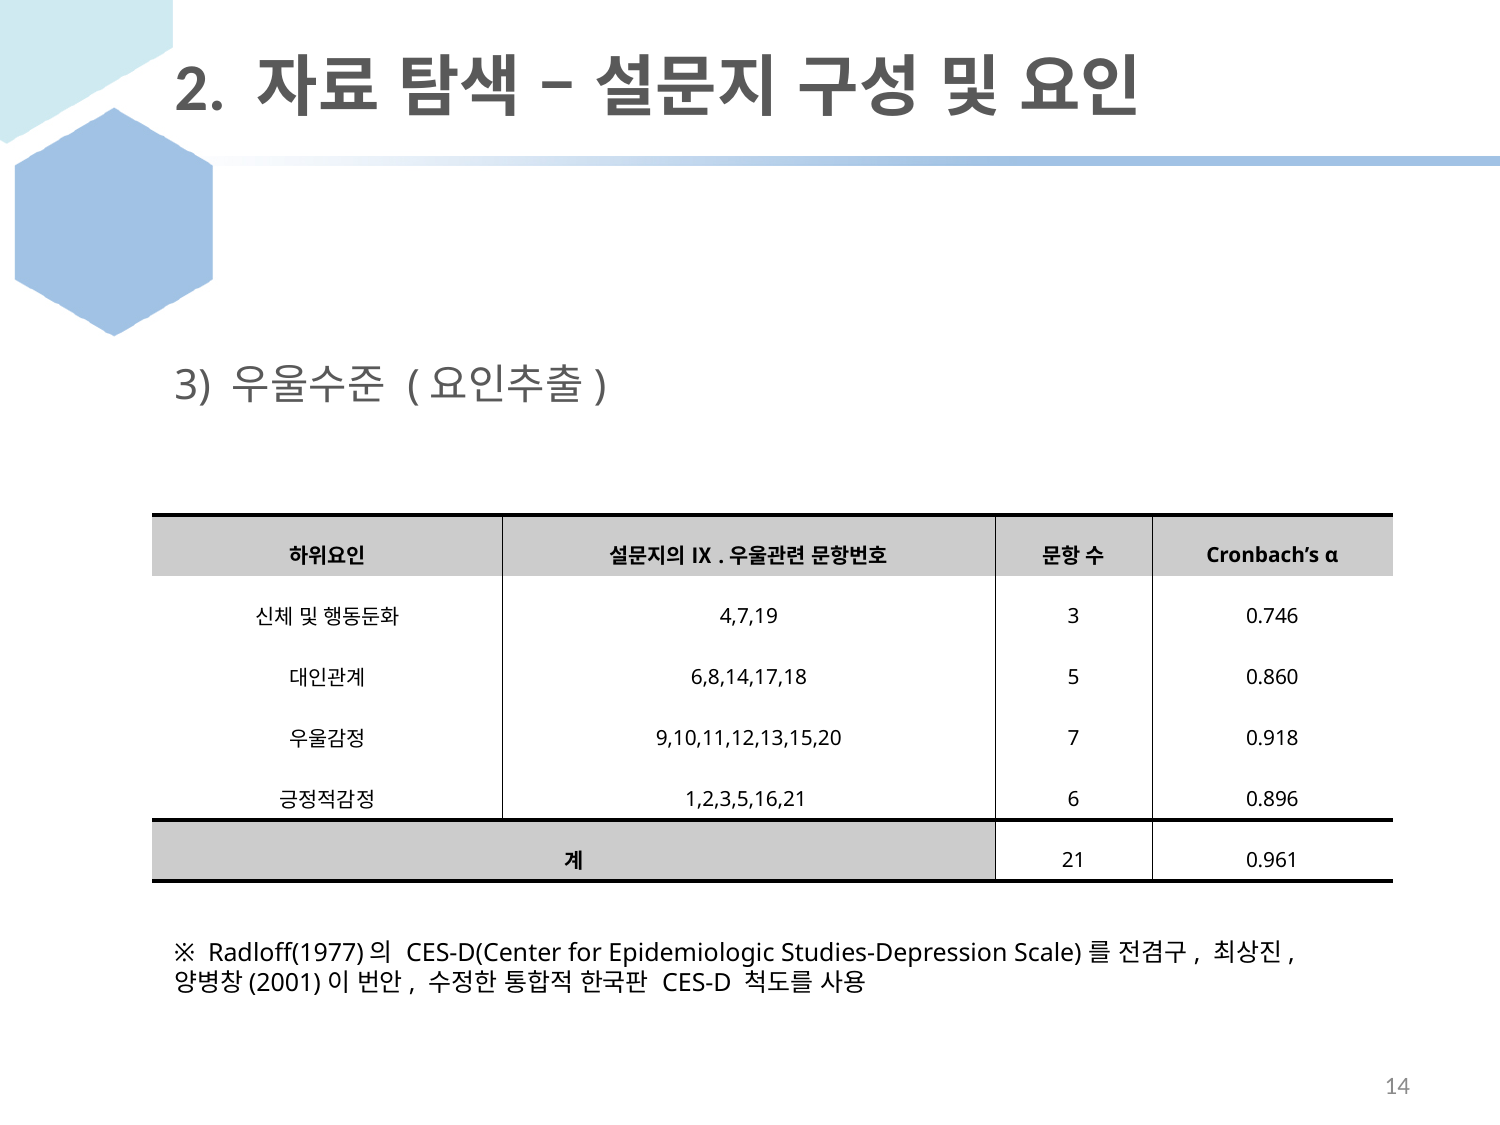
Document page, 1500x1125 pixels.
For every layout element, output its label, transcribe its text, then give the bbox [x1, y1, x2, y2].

title 2. 자료 탐색 – 설문지 구성 및 요인 [159, 18, 1322, 150]
list 3) 우울수준 (요인추출) [159, 349, 786, 427]
text_box ※ Radloff(1977)의 CES-D(Center for Epidemiologic Studies-Depression Scale)를 전겸구, 최상진, 양병창(2001)이 번안, 수정한 통합적 한국판 CES-D 척도를 사용 [159, 928, 1384, 1034]
table_cell 9,10,11,12,13,15,20 [503, 698, 995, 759]
table_header 문항 수 [996, 517, 1152, 576]
table_cell 1,2,3,5,16,21 [503, 759, 995, 818]
table_cell 대인관계 [152, 637, 502, 698]
table_cell 0.961 [1153, 822, 1393, 879]
table_header 설문지의 Ⅸ.우울관련 문항번호 [503, 517, 995, 576]
table_cell 긍정적감정 [152, 759, 502, 818]
table_cell 0.746 [1153, 576, 1393, 637]
table_header Cronbach’s α [1153, 517, 1393, 576]
table_cell 0.918 [1153, 698, 1393, 759]
picture [0, 0, 1500, 1125]
table_cell 3 [996, 576, 1152, 637]
table_cell 우울감정 [152, 698, 502, 759]
table_cell 7 [996, 698, 1152, 759]
table_cell 계 [152, 822, 995, 879]
slide_number 14 [1074, 1066, 1425, 1103]
table_header 하위요인 [152, 517, 502, 576]
table_cell 0.896 [1153, 759, 1393, 818]
table_cell 신체 및 행동둔화 [152, 576, 502, 637]
table_cell 4,7,19 [503, 576, 995, 637]
table_cell 21 [996, 822, 1152, 879]
table_cell 5 [996, 637, 1152, 698]
table_cell 6,8,14,17,18 [503, 637, 995, 698]
table_cell 0.860 [1153, 637, 1393, 698]
table_cell 6 [996, 759, 1152, 818]
